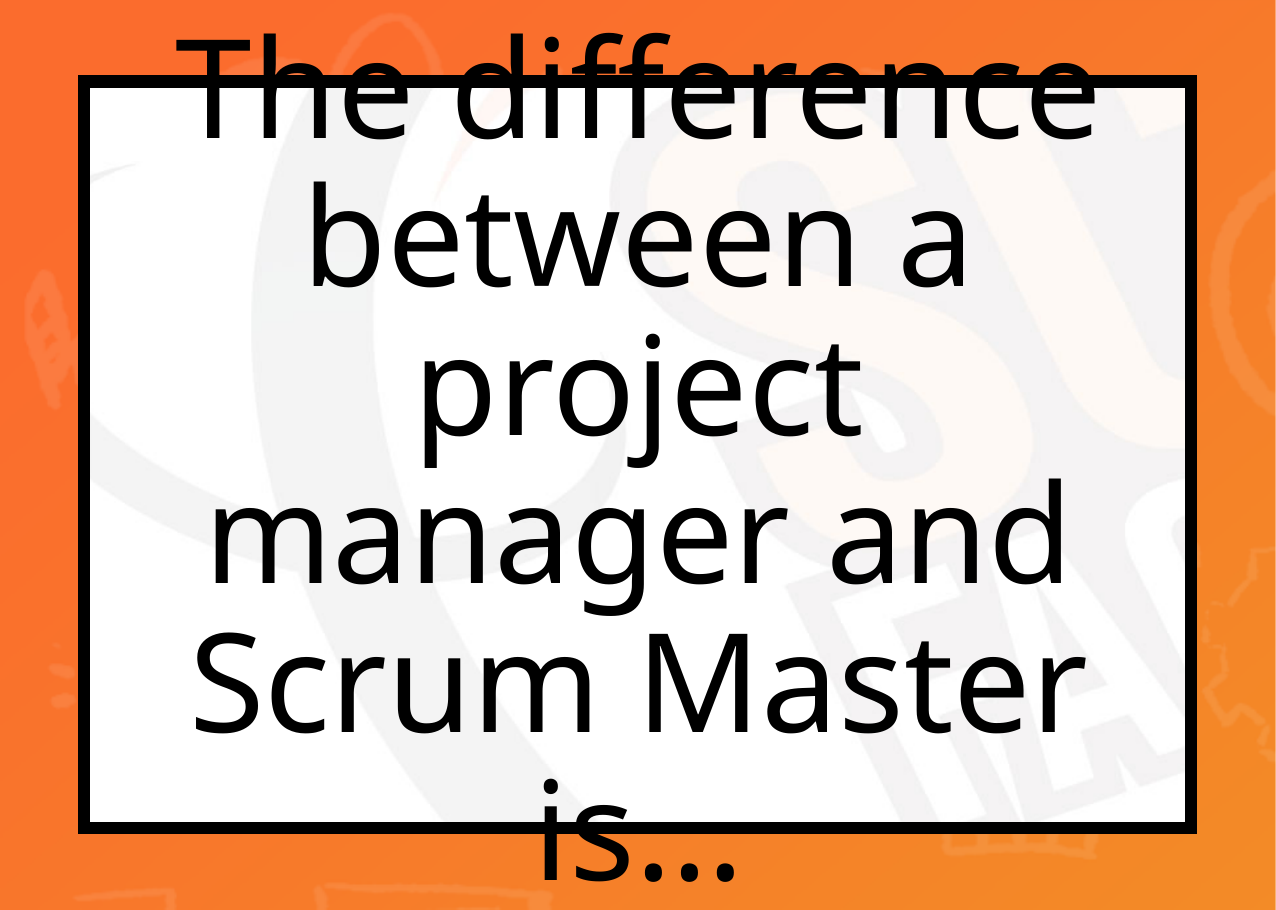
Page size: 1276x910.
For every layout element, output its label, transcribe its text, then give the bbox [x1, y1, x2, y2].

picture [0, 0, 1276, 910]
list The difference between a project manager and Scrum Master is… [102, 101, 1175, 813]
